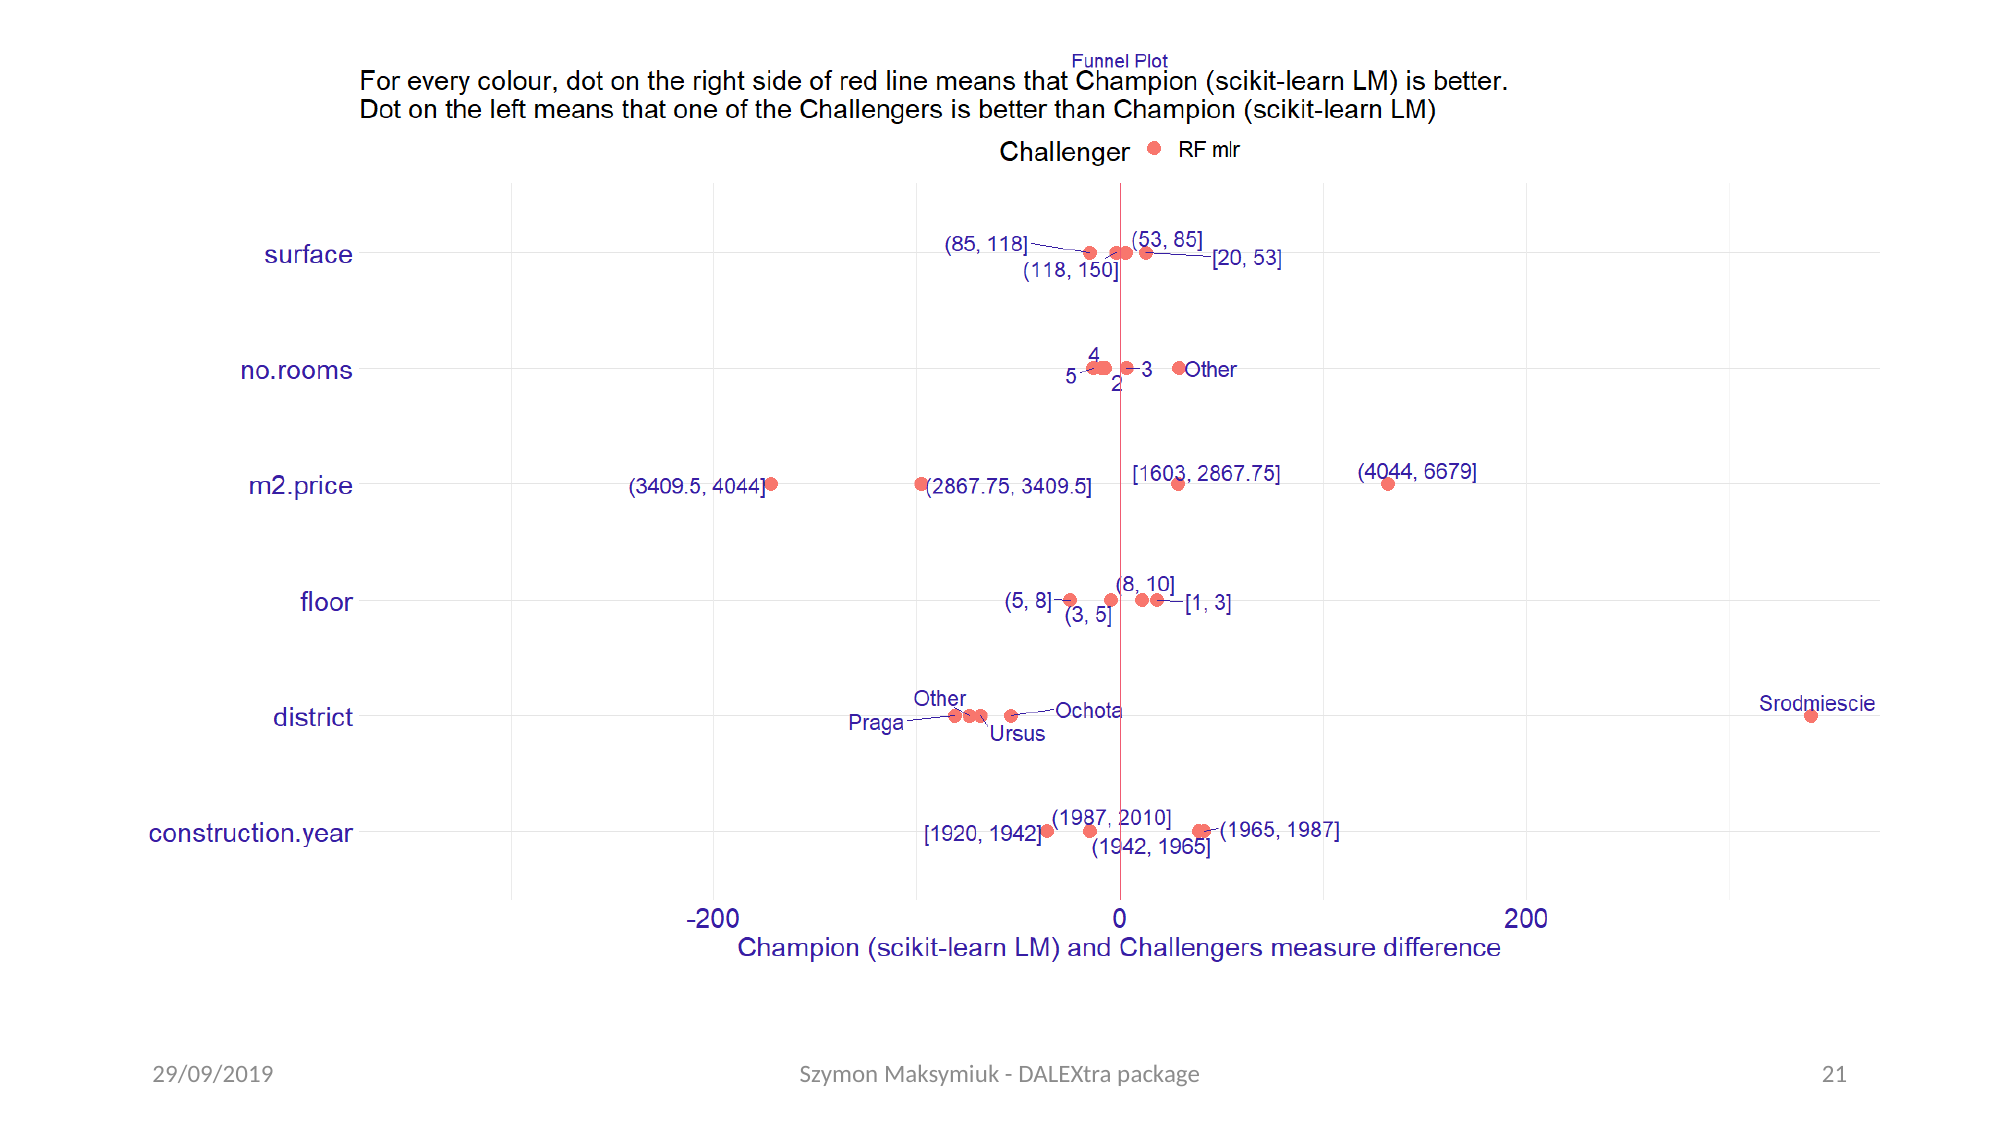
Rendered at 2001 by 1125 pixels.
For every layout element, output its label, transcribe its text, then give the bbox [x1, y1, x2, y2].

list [113, 43, 1887, 968]
footer Szymon Maksymiuk - DALEXtra package [662, 1042, 1338, 1103]
slide_number 21 [1412, 1042, 1863, 1103]
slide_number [137, 1042, 588, 1103]
